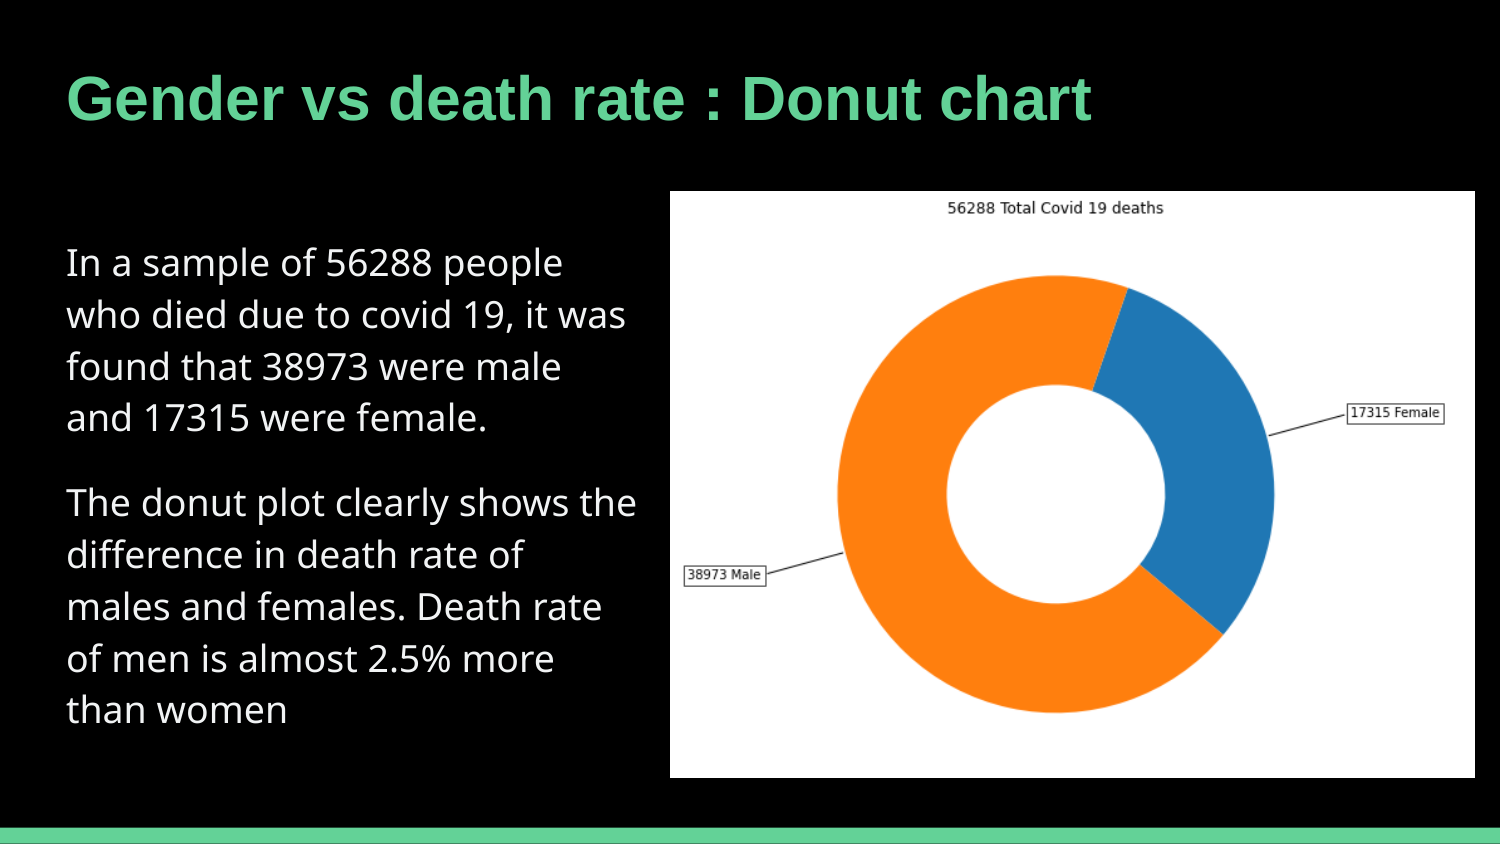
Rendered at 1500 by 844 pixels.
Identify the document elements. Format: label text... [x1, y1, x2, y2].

picture [670, 191, 1476, 779]
title Gender vs death rate : Donut chart [51, 42, 1449, 137]
list In a sample of 56288 people who died due to covid 19, it was found that 38973 were male and 17315 were female. The donut plot clearly shows the difference in death rate of males and females. Death rate of men is almost 2.5% more than women [51, 189, 654, 775]
